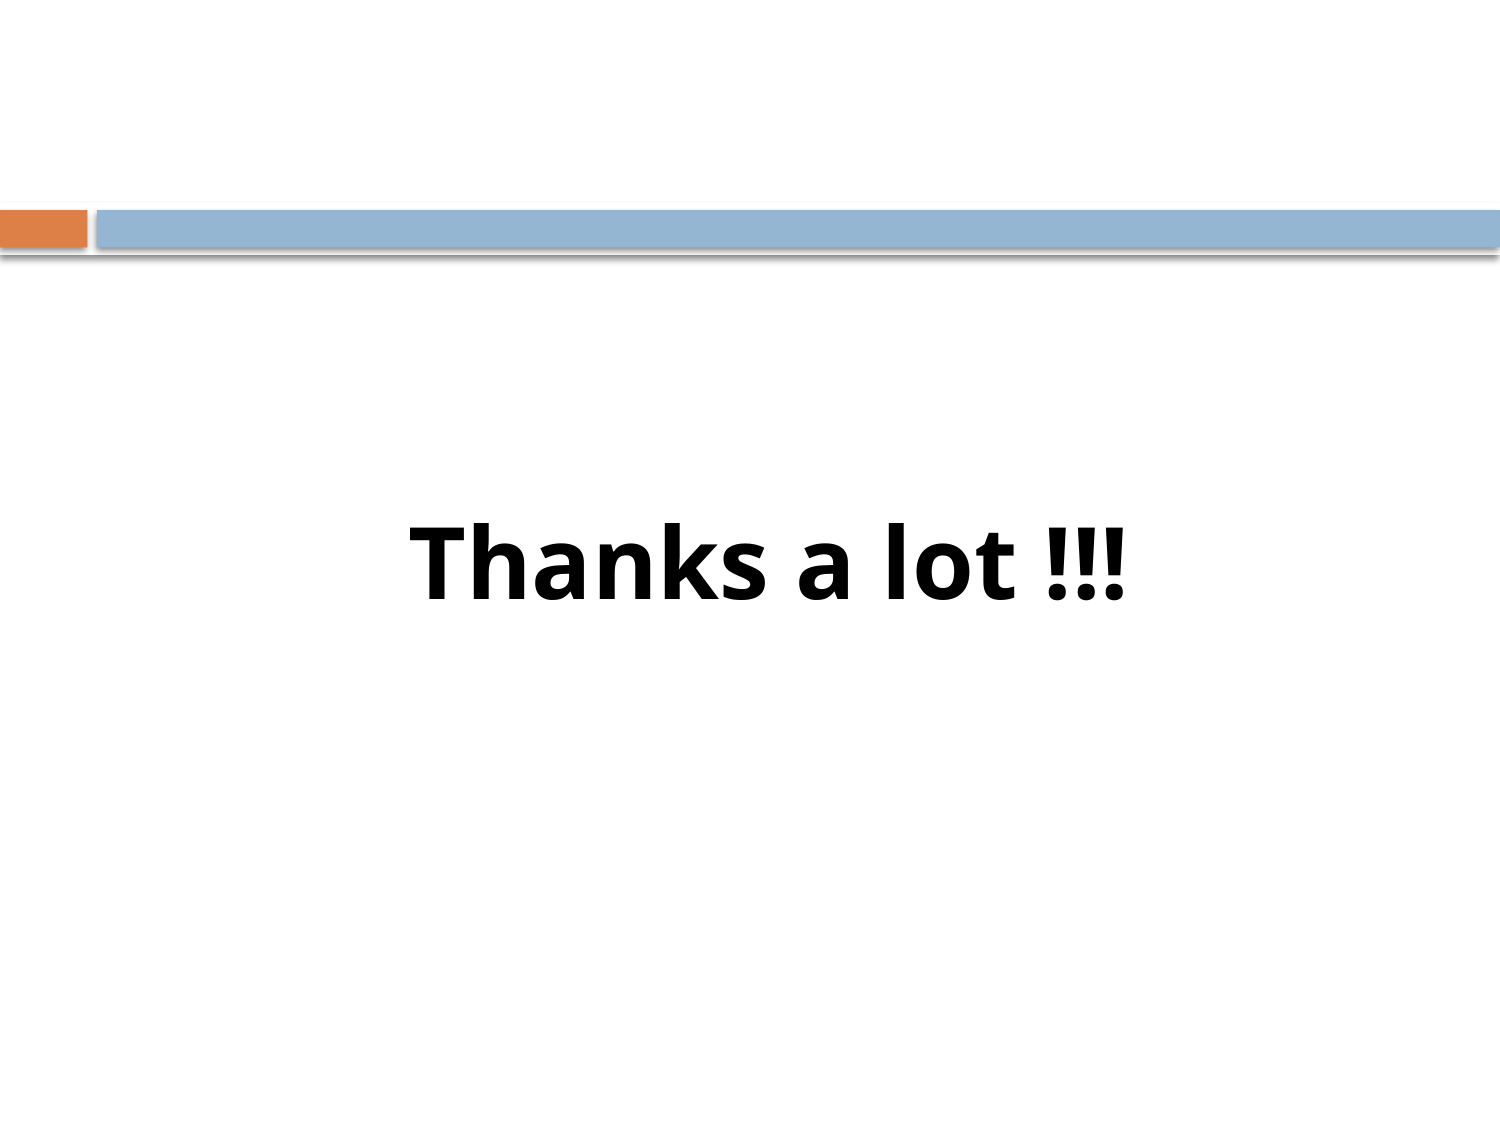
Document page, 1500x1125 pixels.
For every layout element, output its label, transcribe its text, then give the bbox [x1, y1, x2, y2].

list Thanks a lot !!! [100, 492, 1438, 1000]
